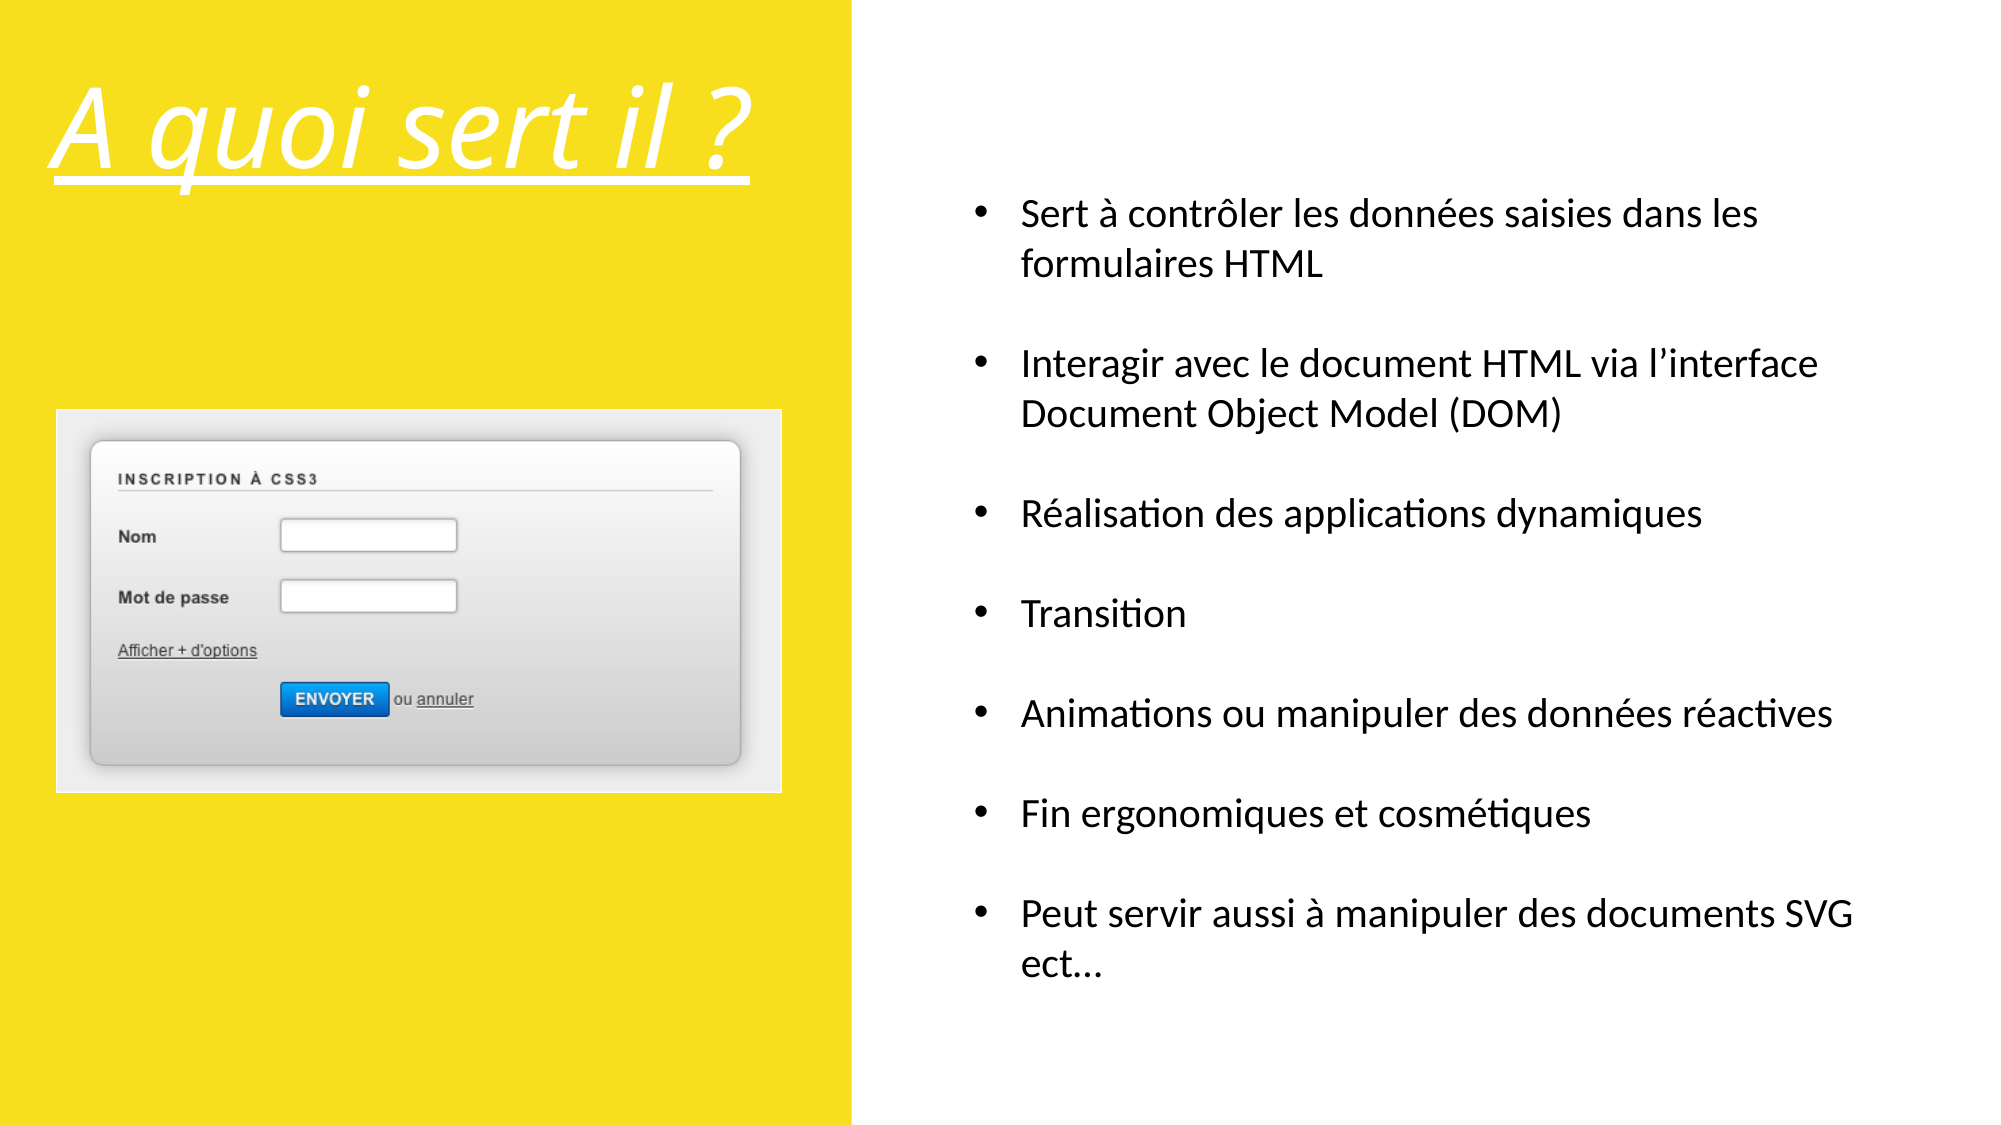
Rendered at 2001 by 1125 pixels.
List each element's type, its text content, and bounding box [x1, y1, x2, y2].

text_box Sert à contrôler les données saisies dans les formulaires HTML Interagir avec le document HTML via l’interface Document Object Model (DOM) Réalisation des applications dynamiques Transition Animations ou manipuler des données réactives Fin ergonomiques et cosmétiques Peut servir aussi à manipuler des documents SVG ect… [959, 178, 1943, 994]
text_box [0, 200, 853, 1125]
picture [56, 409, 782, 793]
title A quoi sert il ? [0, 0, 960, 200]
